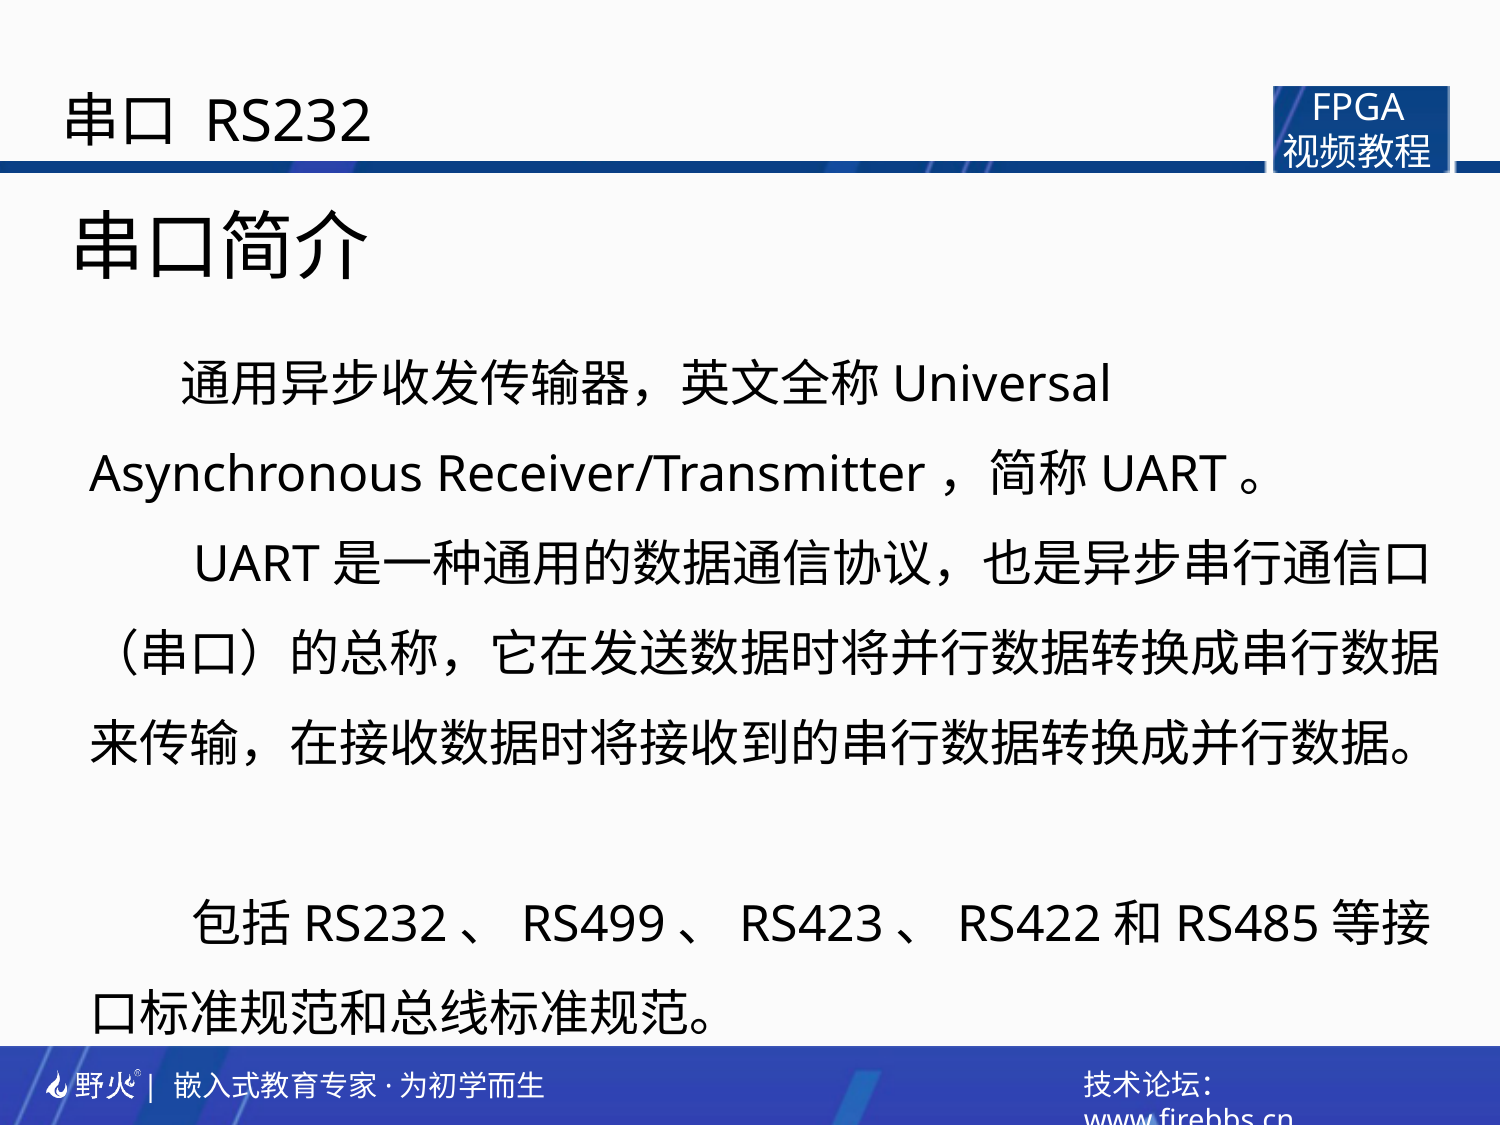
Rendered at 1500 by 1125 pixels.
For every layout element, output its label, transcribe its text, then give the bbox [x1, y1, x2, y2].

text_box FPGA 视频教程 [1267, 75, 1460, 181]
picture [0, 1046, 1500, 1125]
picture [1115, 1117, 1120, 1125]
picture [1192, 1116, 1200, 1121]
picture [0, 161, 1267, 173]
picture [1126, 1115, 1132, 1125]
picture [1209, 1116, 1218, 1125]
picture [1138, 1117, 1143, 1125]
picture [1227, 1116, 1236, 1125]
text_box 通用异步收发传输器，英文全称Universal Asynchronous Receiver/Transmitter，简称UART。 UART是一种通用的数据通信协议，也是异步串行通信口（串口）的总称，它在发送数据时将并行数据转换成串行数据来传输，在接收数据时将接收到的串行数据转换成并行数据。 包括RS232、RS499、RS423、RS422和RS485等接口标准规范和总线标准规范。 [75, 314, 1458, 1050]
text_box 串口简介 [54, 190, 858, 296]
text_box 串口 RS232 [46, 75, 388, 161]
picture [1460, 161, 1500, 173]
picture [1092, 1117, 1097, 1125]
picture [1103, 1115, 1109, 1125]
picture [1281, 1116, 1289, 1125]
